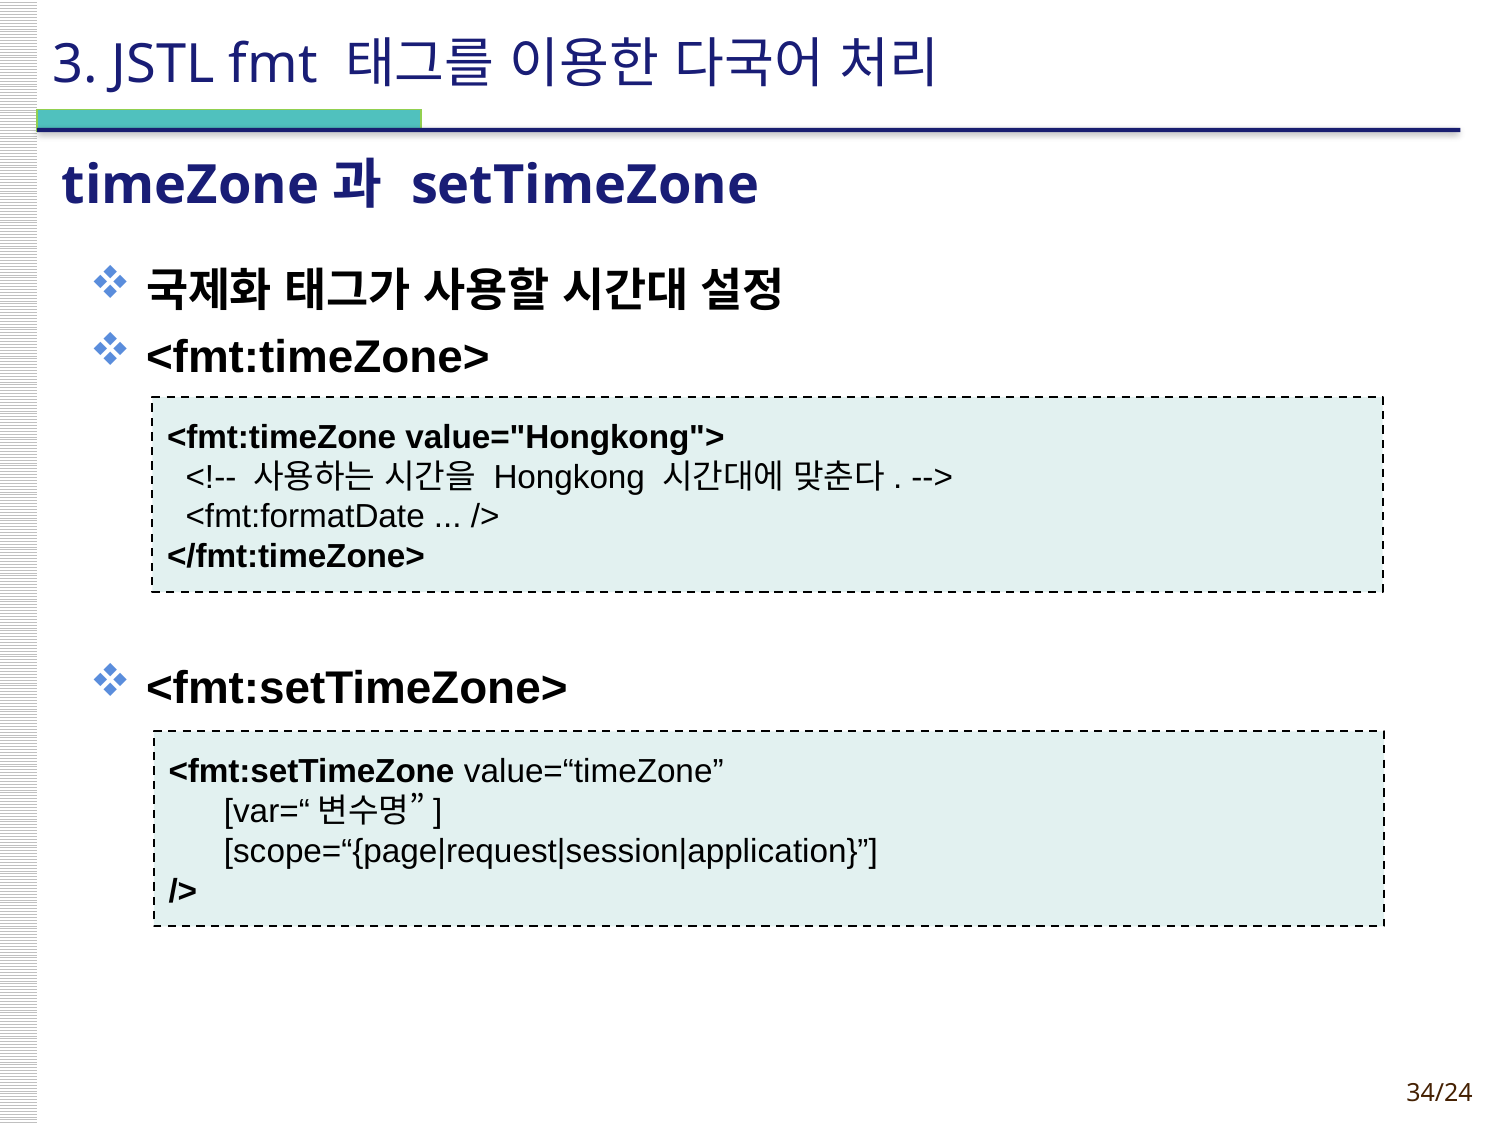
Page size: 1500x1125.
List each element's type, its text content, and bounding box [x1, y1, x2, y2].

text_box <fmt:setTimeZone value=“timeZone” [var=“변수명”] [scope=“{page|request|session|application}”] /> [153, 731, 1385, 927]
title 3. JSTL fmt 태그를 이용한 다국어 처리 [37, 13, 1278, 109]
text_box <fmt:timeZone value="Hongkong"> <!-- 사용하는 시간을 Hongkong 시간대에 맞춘다. --> <fmt:formatDate ... /> </fmt:timeZone> [152, 397, 1383, 593]
text_box 국제화 태그가 사용할 시간대 설정 <fmt:timeZone> <fmt:setTimeZone> [74, 253, 1425, 1094]
text_box timeZone과 setTimeZone [46, 134, 1465, 230]
